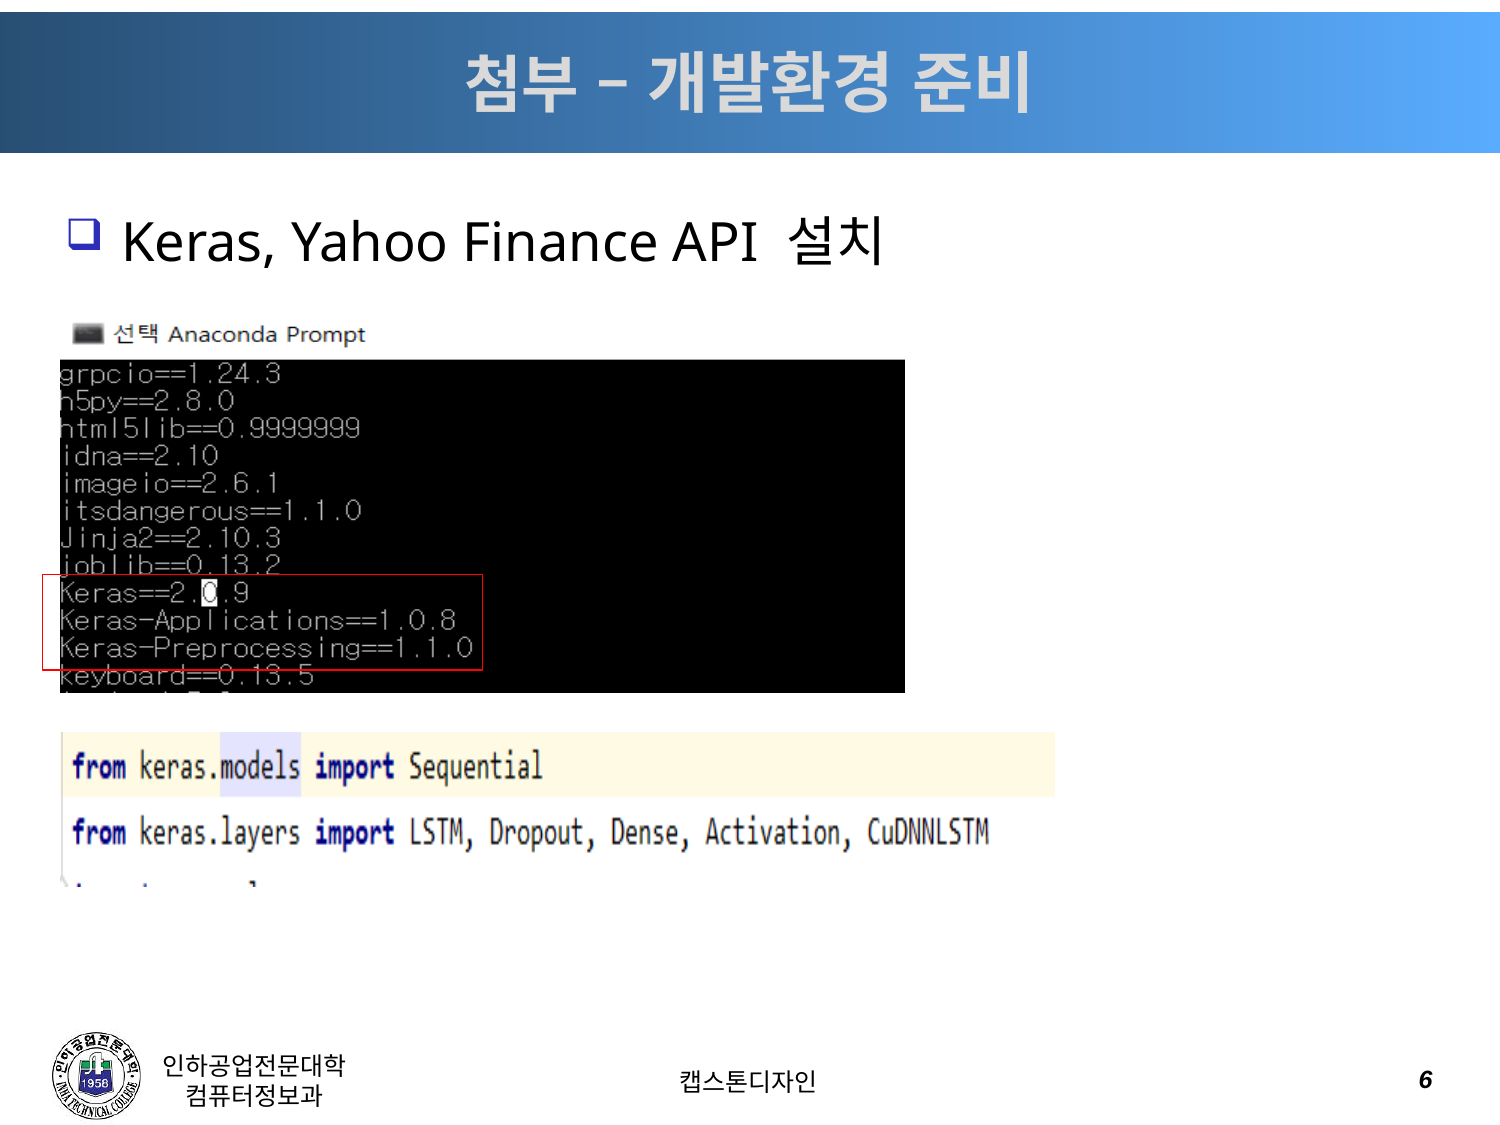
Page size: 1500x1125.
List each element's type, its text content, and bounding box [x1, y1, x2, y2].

text_box [42, 574, 55, 670]
list Keras, Yahoo Finance API 설치 [49, 199, 1451, 1026]
title 첨부 – 개발환경 준비 [49, 24, 1451, 138]
picture [60, 316, 905, 693]
picture [45, 1029, 146, 1125]
picture [60, 732, 1055, 887]
